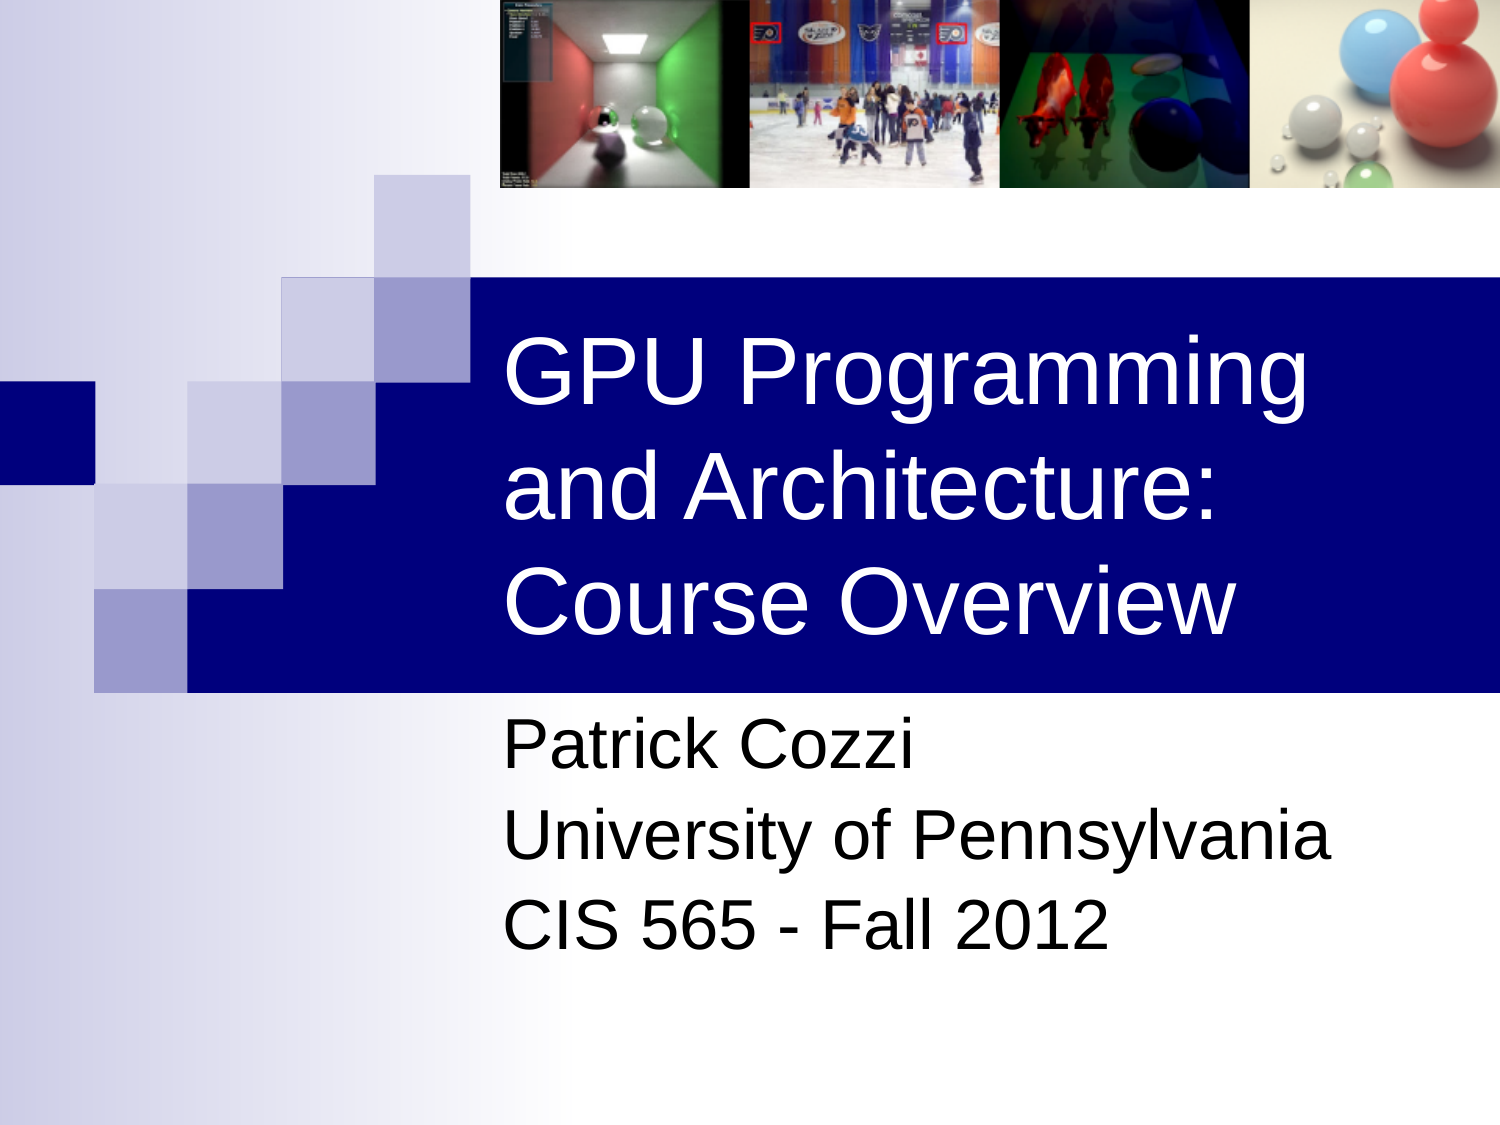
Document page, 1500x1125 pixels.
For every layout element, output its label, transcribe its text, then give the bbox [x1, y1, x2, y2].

picture [499, 0, 1500, 188]
title GPU Programming and Architecture: Course Overview [487, 299, 1475, 663]
subtitle Patrick Cozzi University of Pennsylvania CIS 565 - Fall 2012 [487, 699, 1475, 988]
